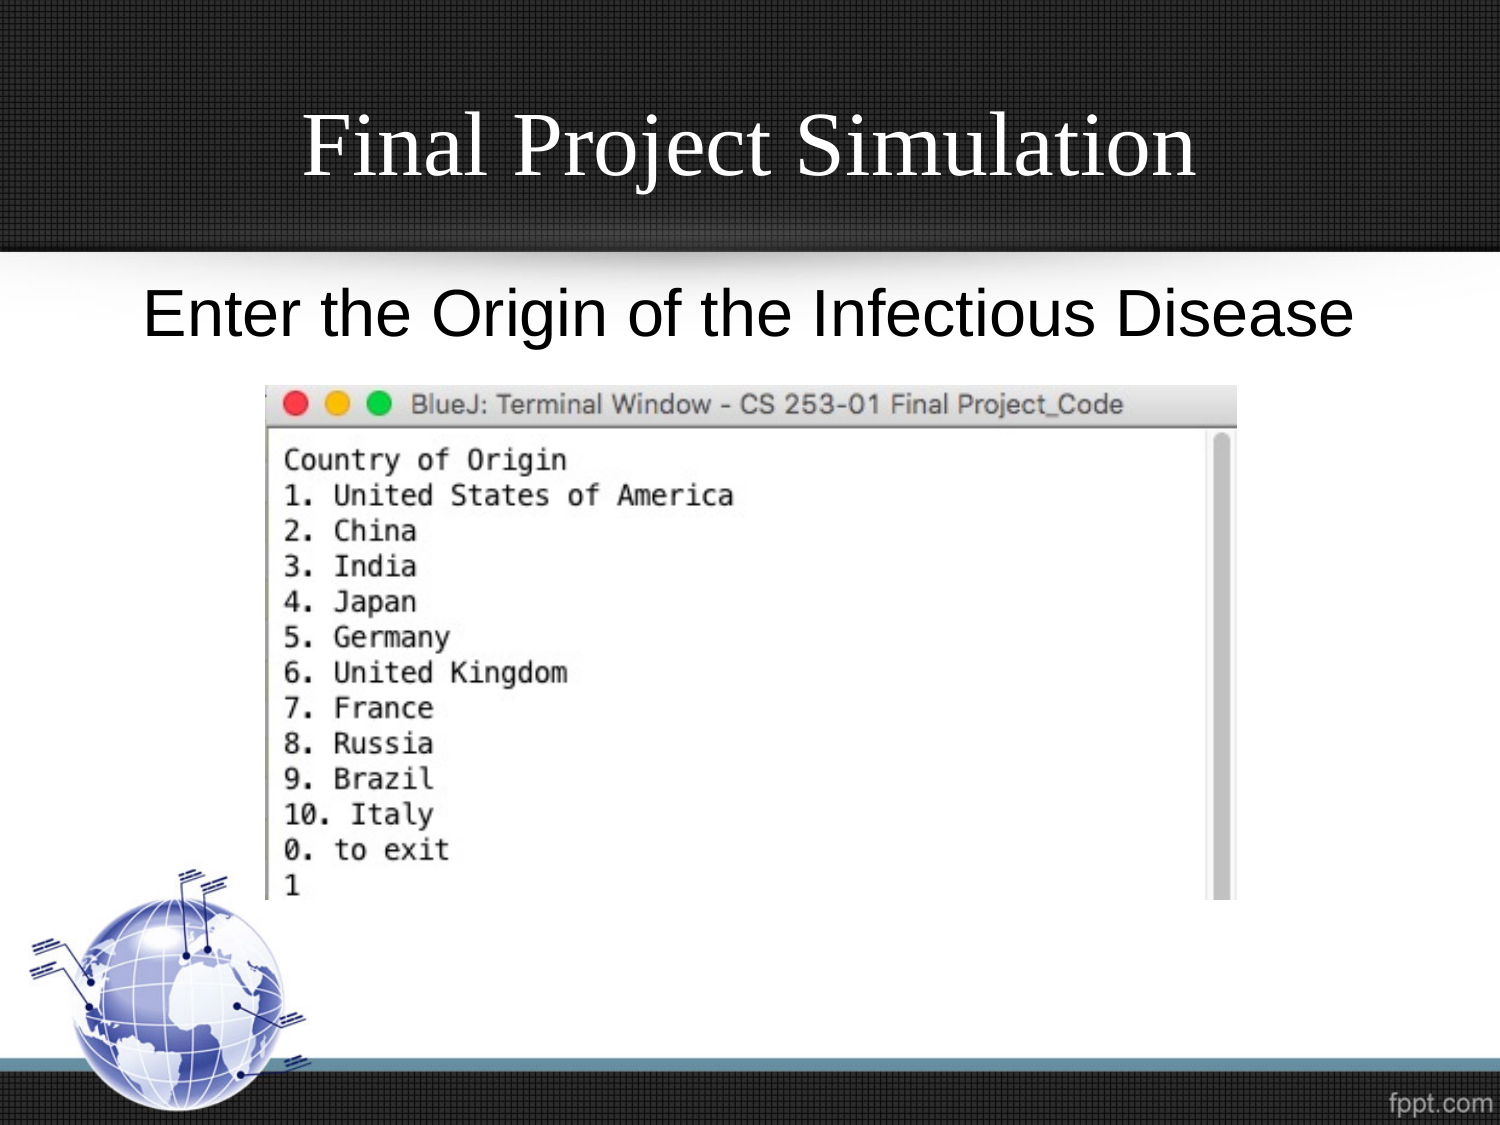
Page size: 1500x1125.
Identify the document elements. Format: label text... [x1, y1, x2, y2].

title Final Project Simulation [75, 45, 1425, 233]
picture [0, 0, 1500, 1125]
list Enter the Origin of the Infectious Disease [75, 262, 1425, 1005]
